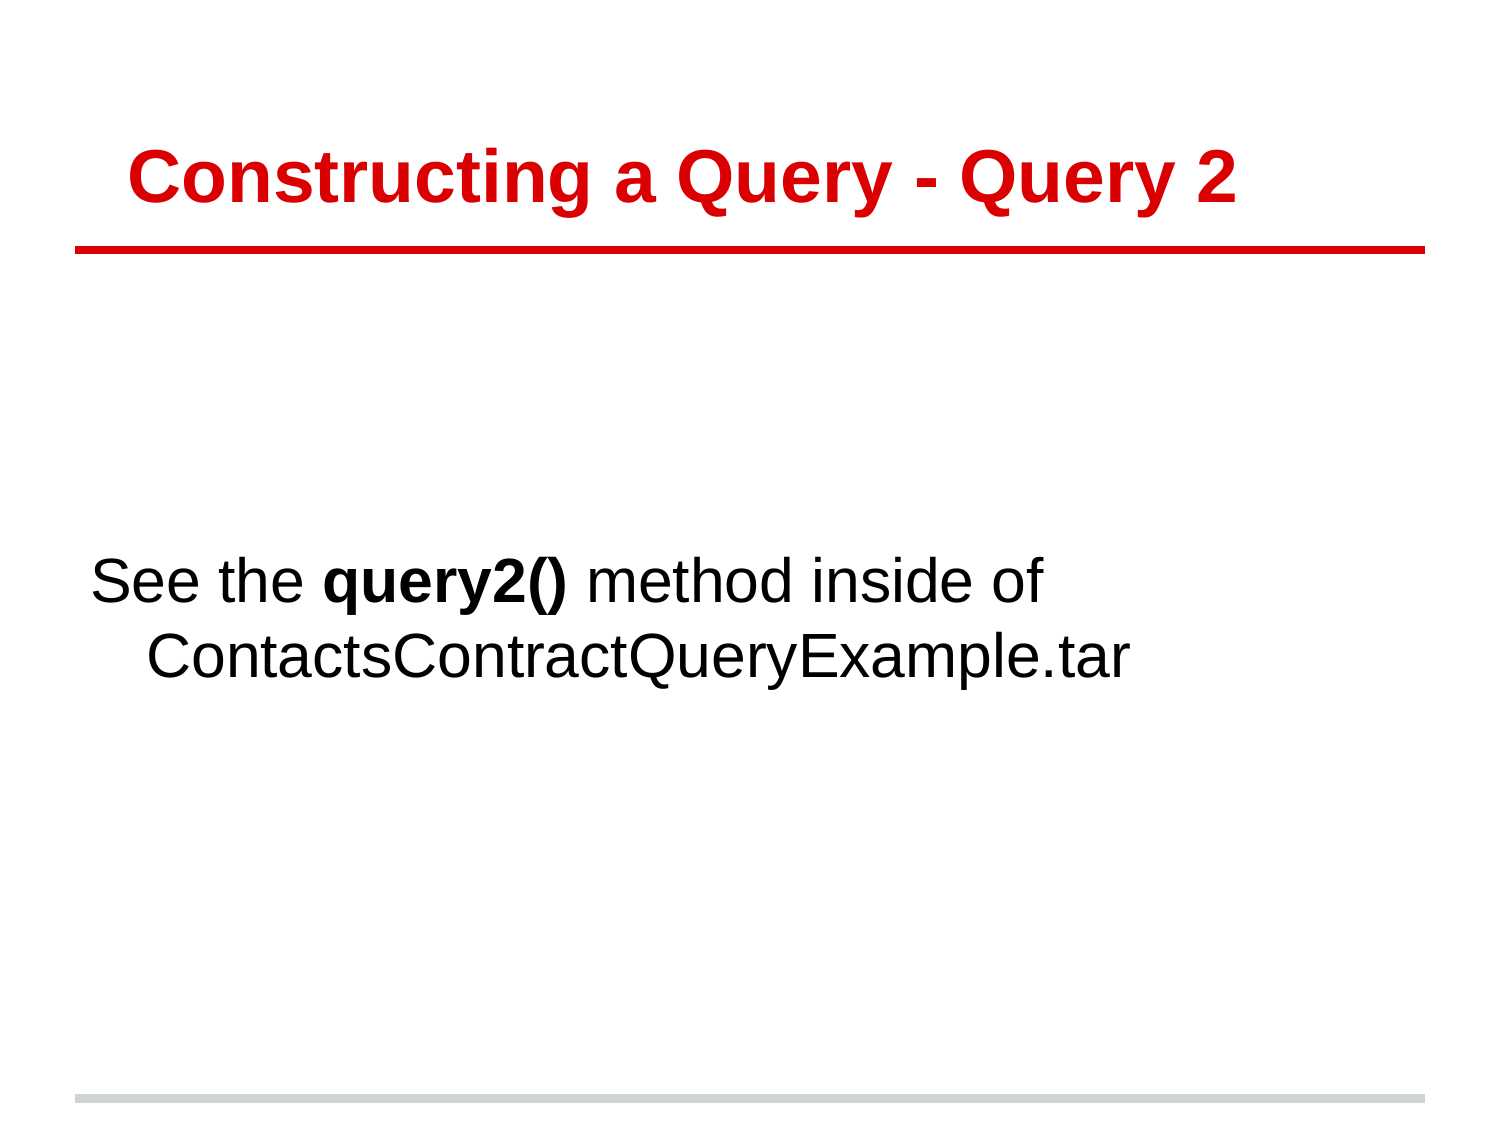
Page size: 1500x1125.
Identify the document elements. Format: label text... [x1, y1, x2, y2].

title Constructing a Query - Query 2 [75, 45, 1425, 233]
list See the query2() method inside of ContactsContractQueryExample.tar [75, 262, 1425, 1078]
